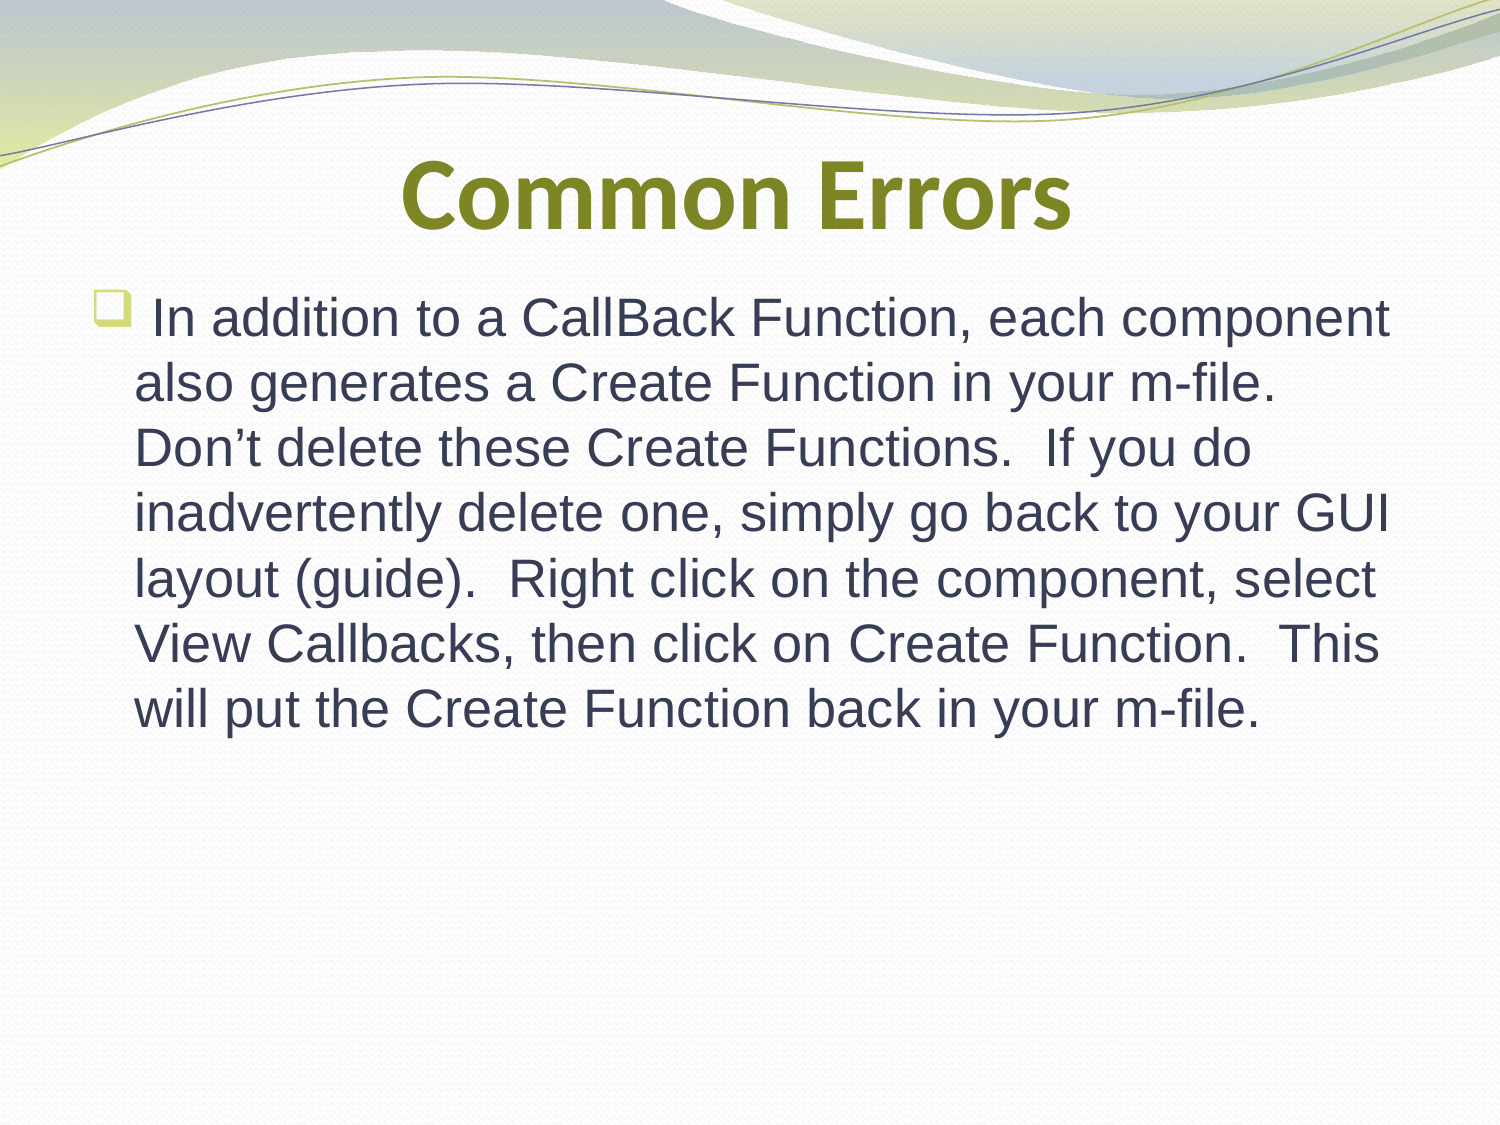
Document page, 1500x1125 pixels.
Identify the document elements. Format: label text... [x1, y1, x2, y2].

list In addition to a CallBack Function, each component also generates a Create Function in your m-file. Don’t delete these Create Functions. If you do inadvertently delete one, simply go back to your GUI layout (guide). Right click on the component, select View Callbacks, then click on Create Function. This will put the Create Function back in your m-file. [75, 275, 1425, 1075]
title Common Errors [62, 62, 1413, 250]
